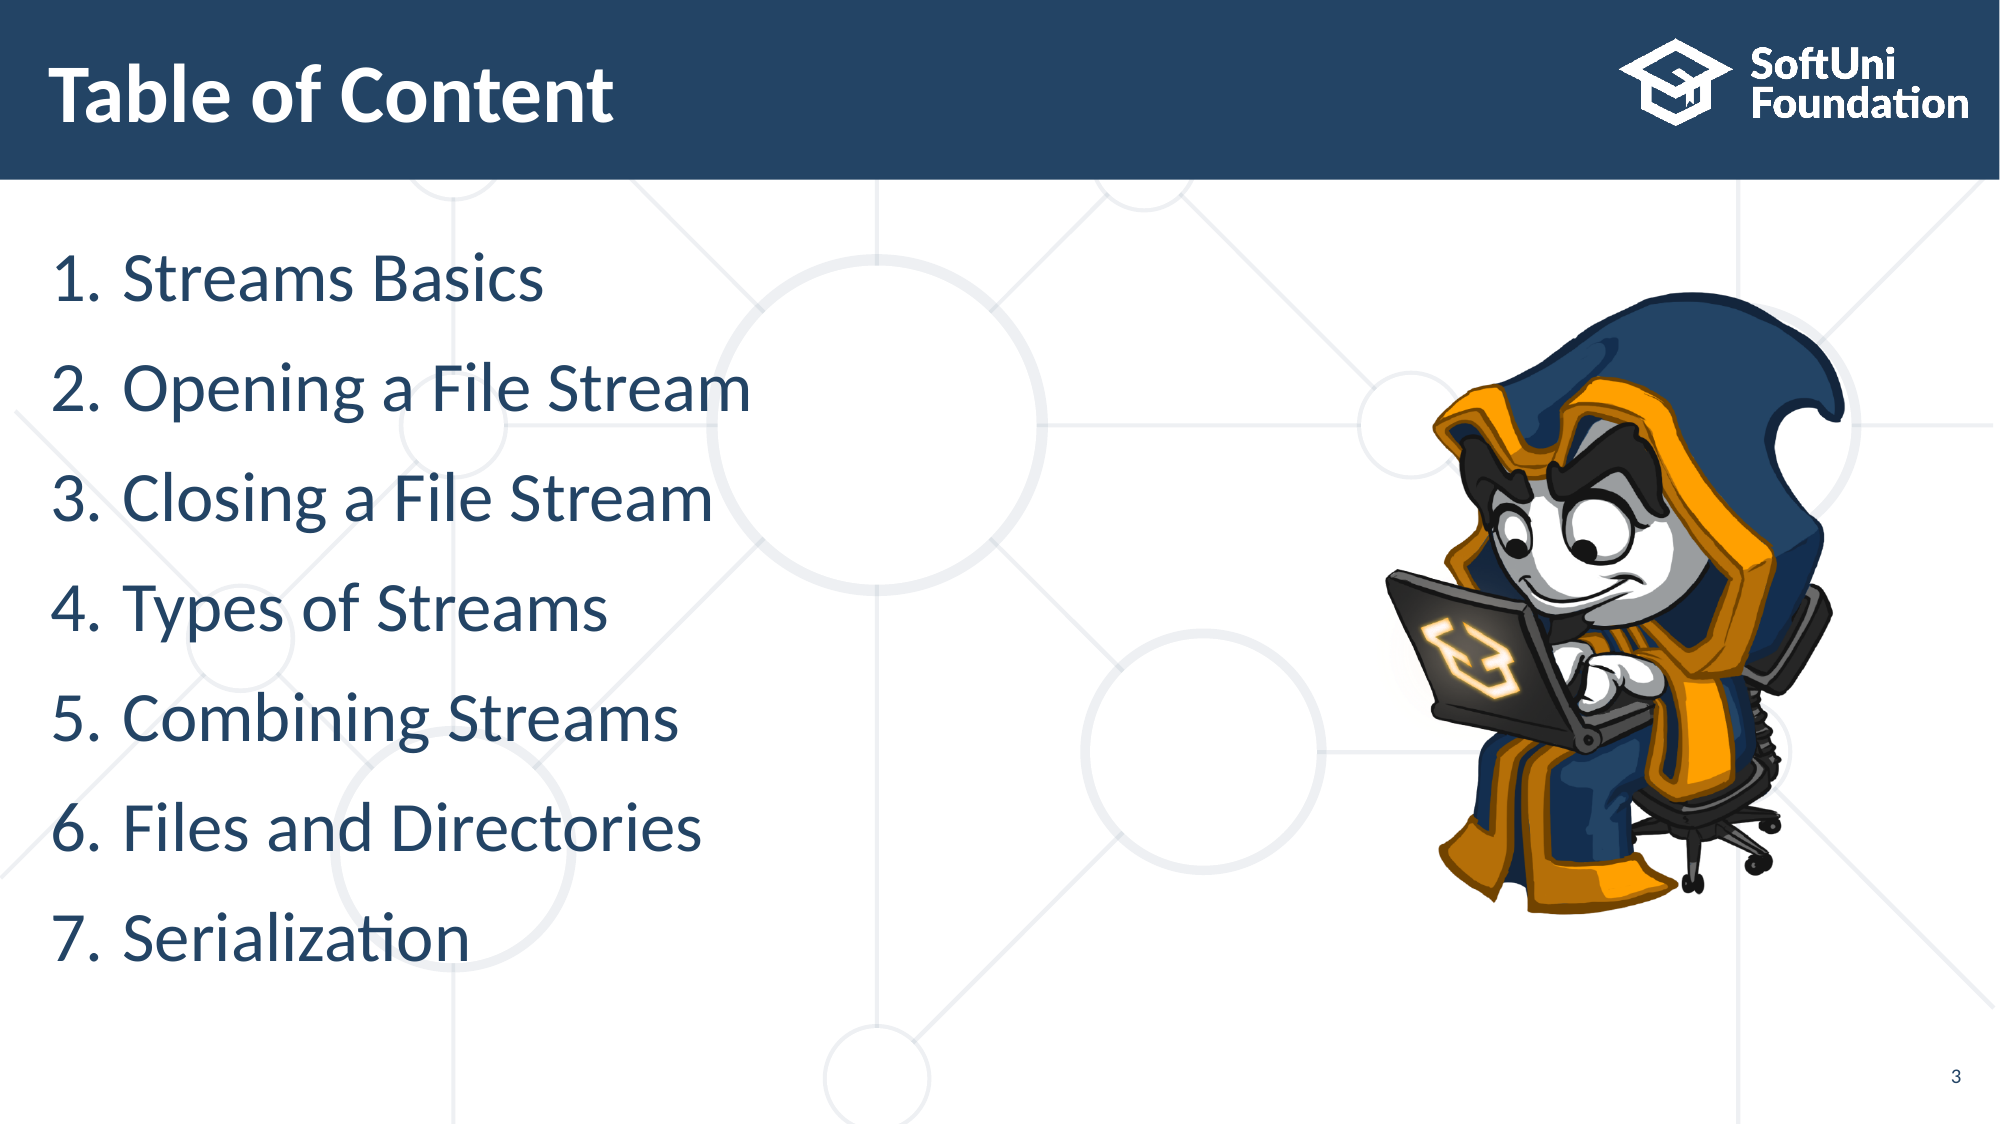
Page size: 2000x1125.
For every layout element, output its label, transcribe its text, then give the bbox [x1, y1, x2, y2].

slide_number 3 [1896, 1049, 1968, 1101]
picture [1375, 231, 1884, 951]
picture [1618, 38, 1968, 126]
title Table of Content [31, 16, 1591, 162]
list Streams Basics Opening a File Stream Closing a File Stream Types of Streams Combining Streams Files and Directories Serialization [32, 224, 1375, 1012]
